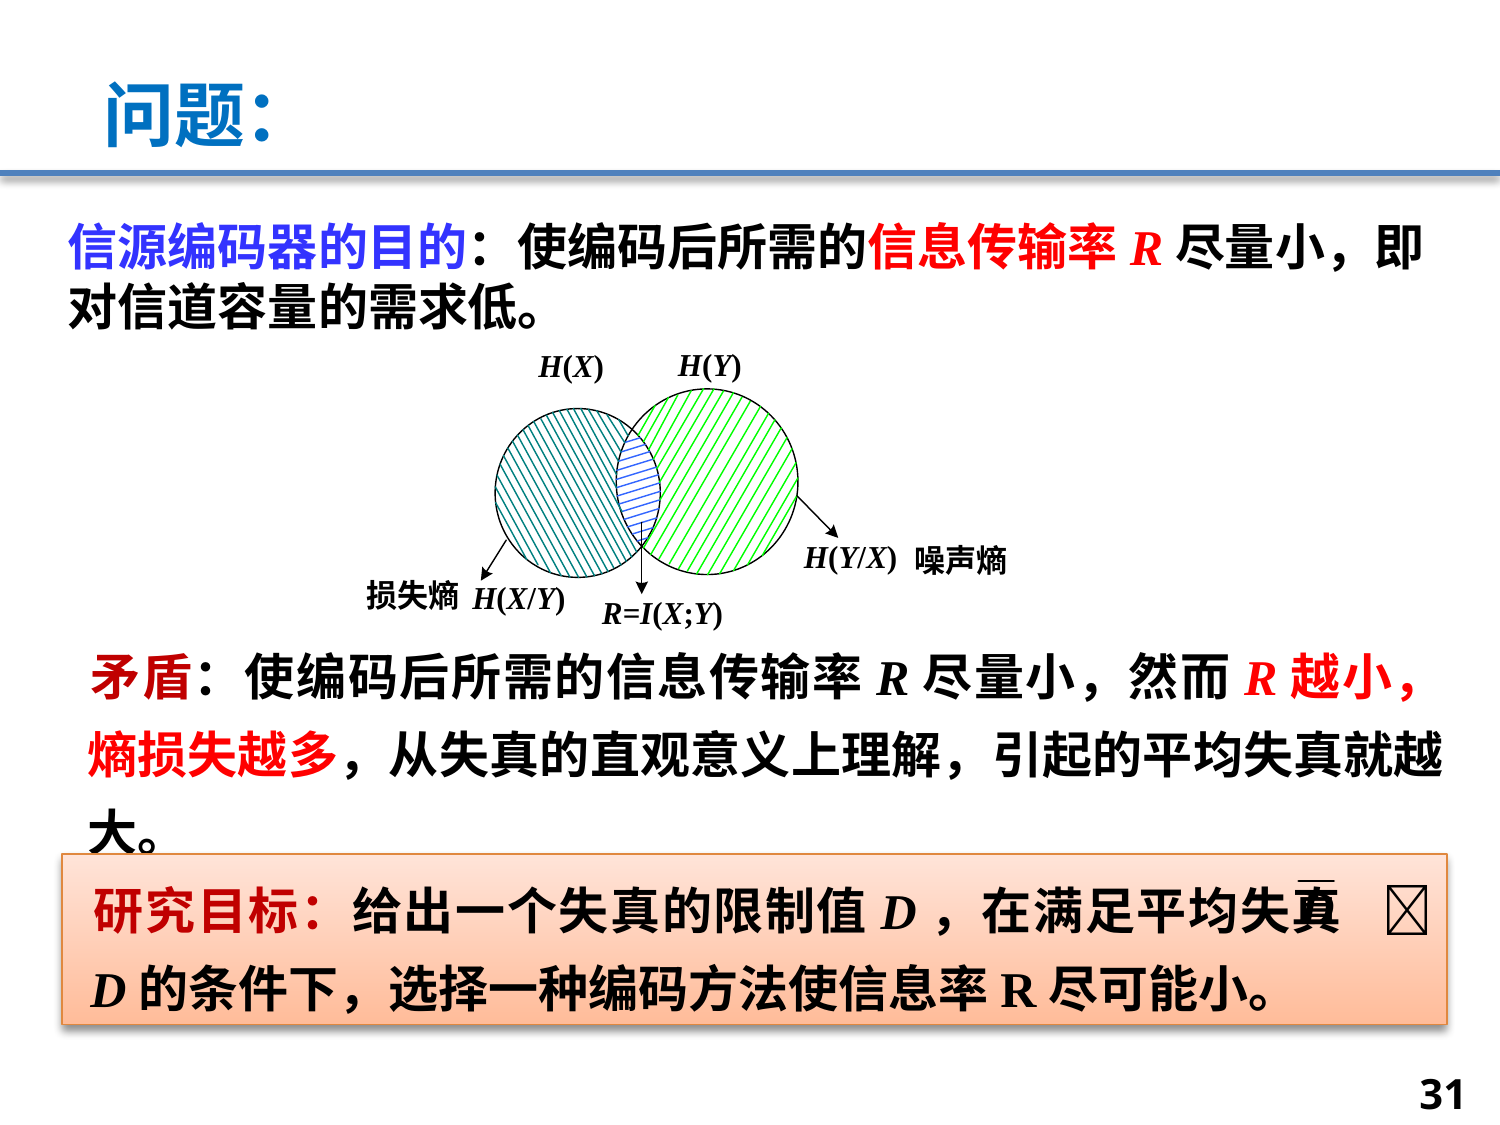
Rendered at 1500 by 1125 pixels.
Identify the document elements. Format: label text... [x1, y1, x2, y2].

text_box 矛盾：使编码后所需的信息传输率R尽量小，然而R越小，熵损失越多，从失真的直观意义上理解，引起的平均失真就越大。 [58, 619, 1459, 799]
title 问题： [88, 30, 1412, 164]
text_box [61, 853, 1448, 1027]
slide_number 31 [1379, 1075, 1483, 1118]
text_box 信源编码器的目的：使编码后所需的信息传输率R尽量小，即对信道容量的需求低。 [53, 208, 1483, 343]
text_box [340, 337, 1034, 649]
